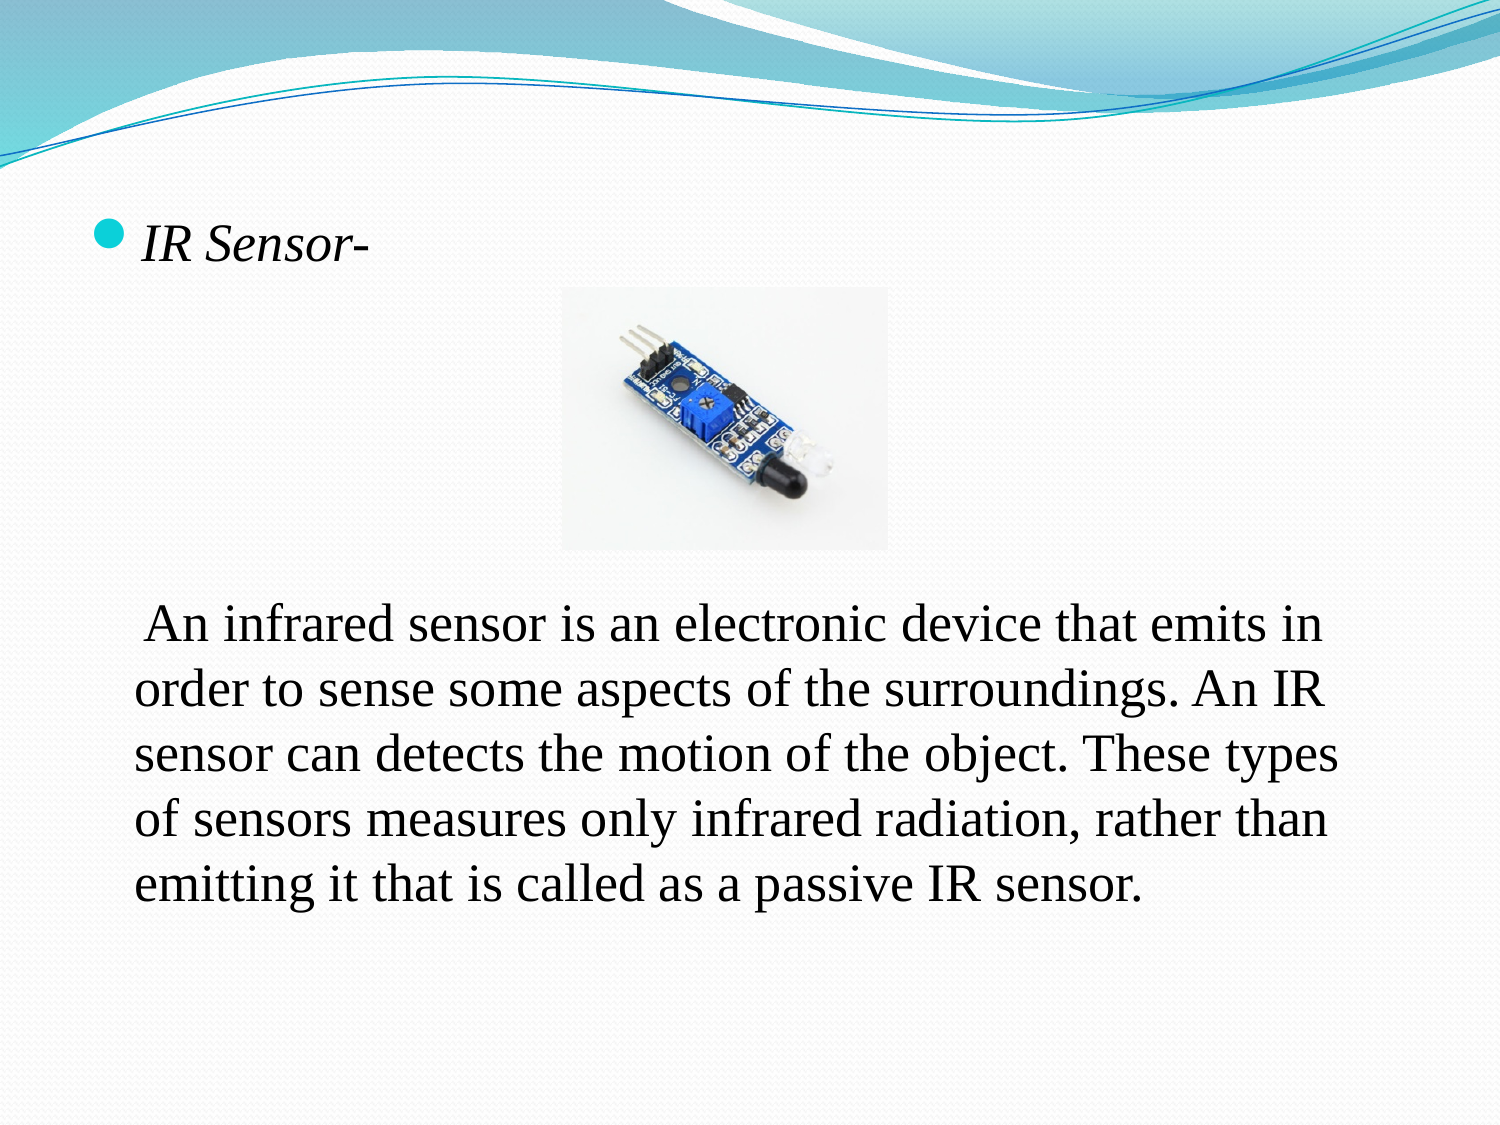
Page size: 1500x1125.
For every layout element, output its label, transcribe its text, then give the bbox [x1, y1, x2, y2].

picture [562, 287, 888, 550]
list IR Sensor- An infrared sensor is an electronic device that emits in order to sense some aspects of the surroundings. An IR sensor can detects the motion of the object. These types of sensors measures only infrared radiation, rather than emitting it that is called as a passive IR sensor. [75, 200, 1425, 1038]
